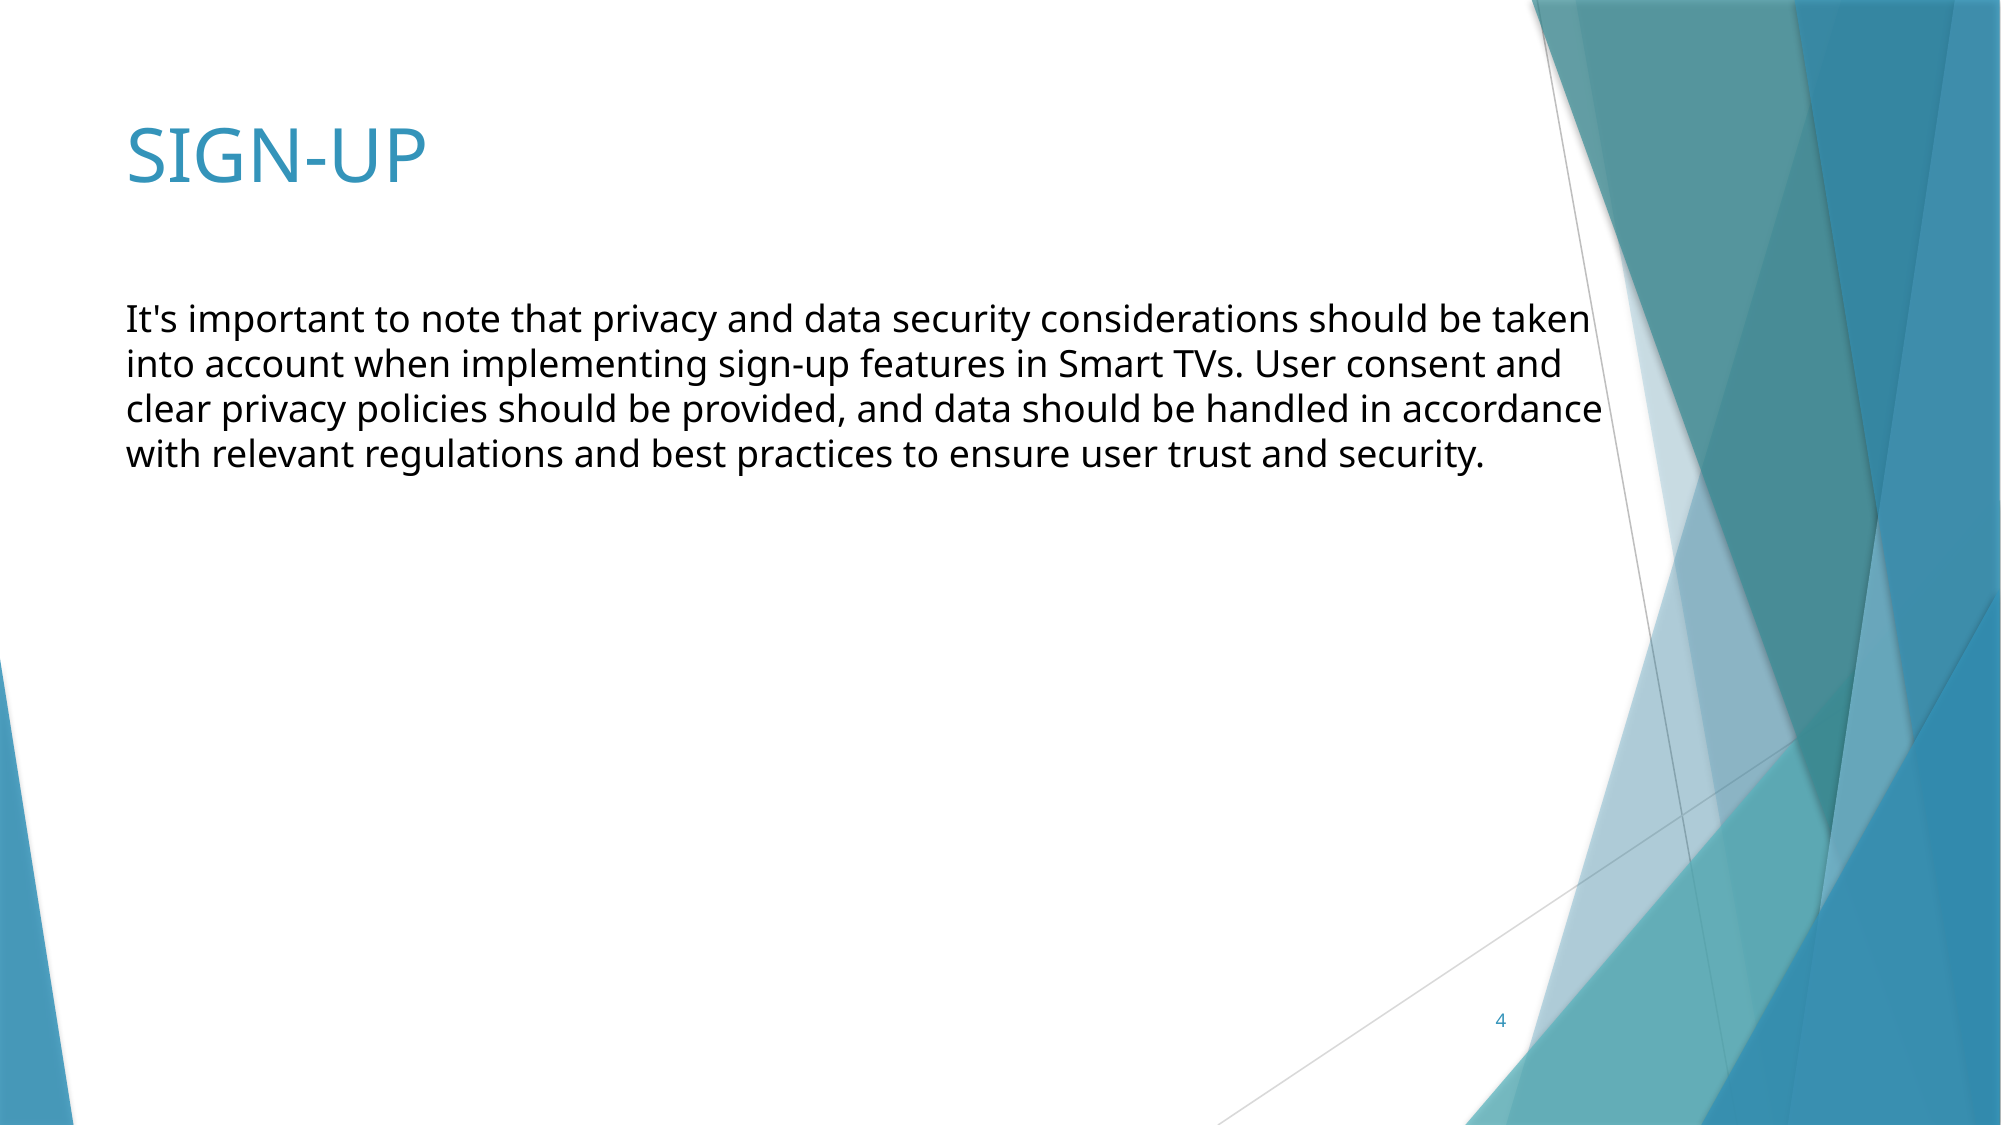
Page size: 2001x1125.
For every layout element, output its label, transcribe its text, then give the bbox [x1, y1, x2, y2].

title SIGN-UP [111, 99, 1522, 287]
slide_number 4 [1409, 991, 1522, 1051]
text_box It's important to note that privacy and data security considerations should be taken into account when implementing sign-up features in Smart TVs. User consent and clear privacy policies should be provided, and data should be handled in accordance with relevant regulations and best practices to ensure user trust and security. [111, 287, 1665, 483]
